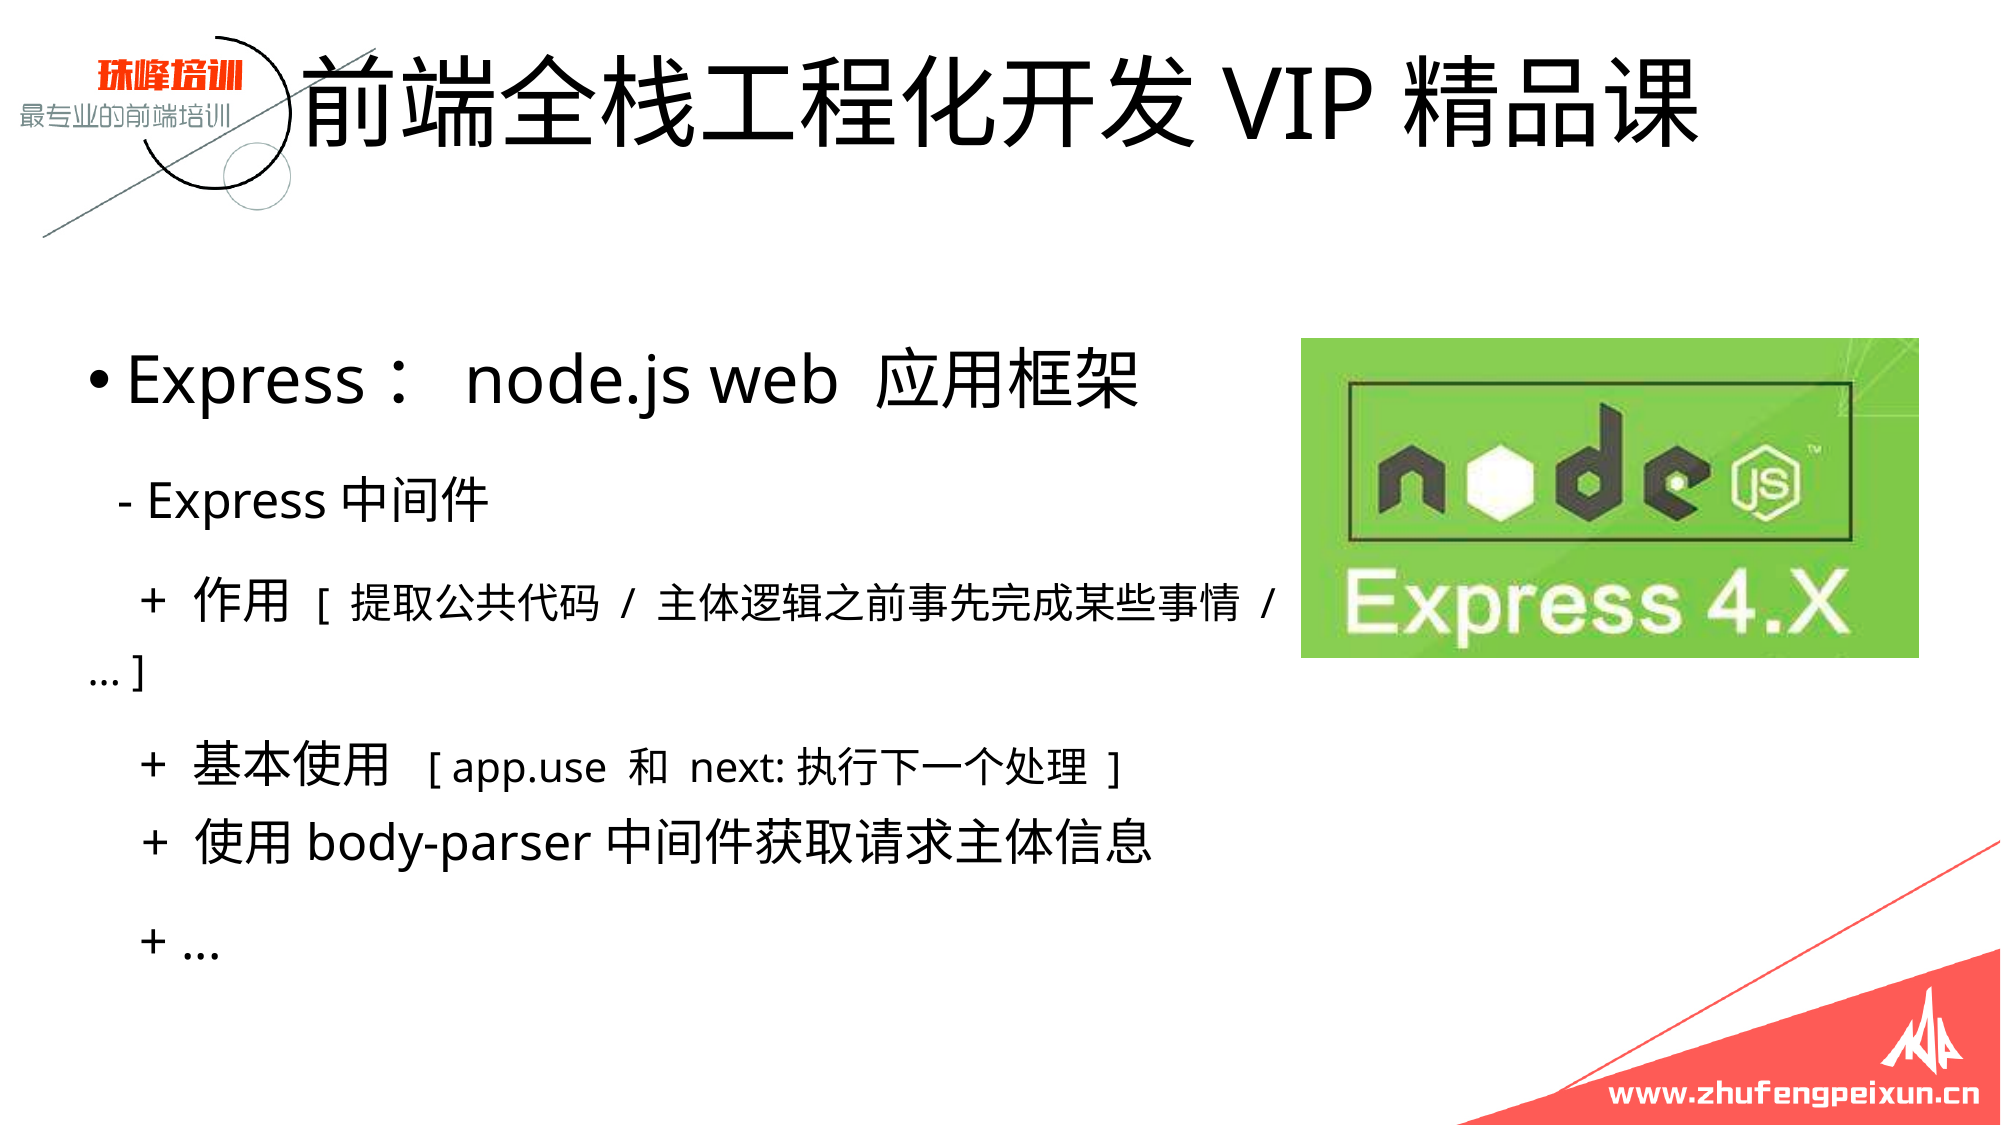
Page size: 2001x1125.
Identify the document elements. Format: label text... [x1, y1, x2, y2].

picture [1437, 796, 2001, 1125]
list Express：node.js web 应用框架 - Express中间件 + 作用 [ 提取公共代码 / 主体逻辑之前事先完成某些事情 / ... ] + 基本使用 [ app.use 和 next:执行下一个处理 ] + 使用body-parser中间件获取请求主体信息 + ... [72, 338, 1301, 1094]
picture [18, 36, 376, 238]
picture [1300, 338, 1919, 658]
title 前端全栈工程化开发VIP精品课 [137, 46, 1863, 224]
